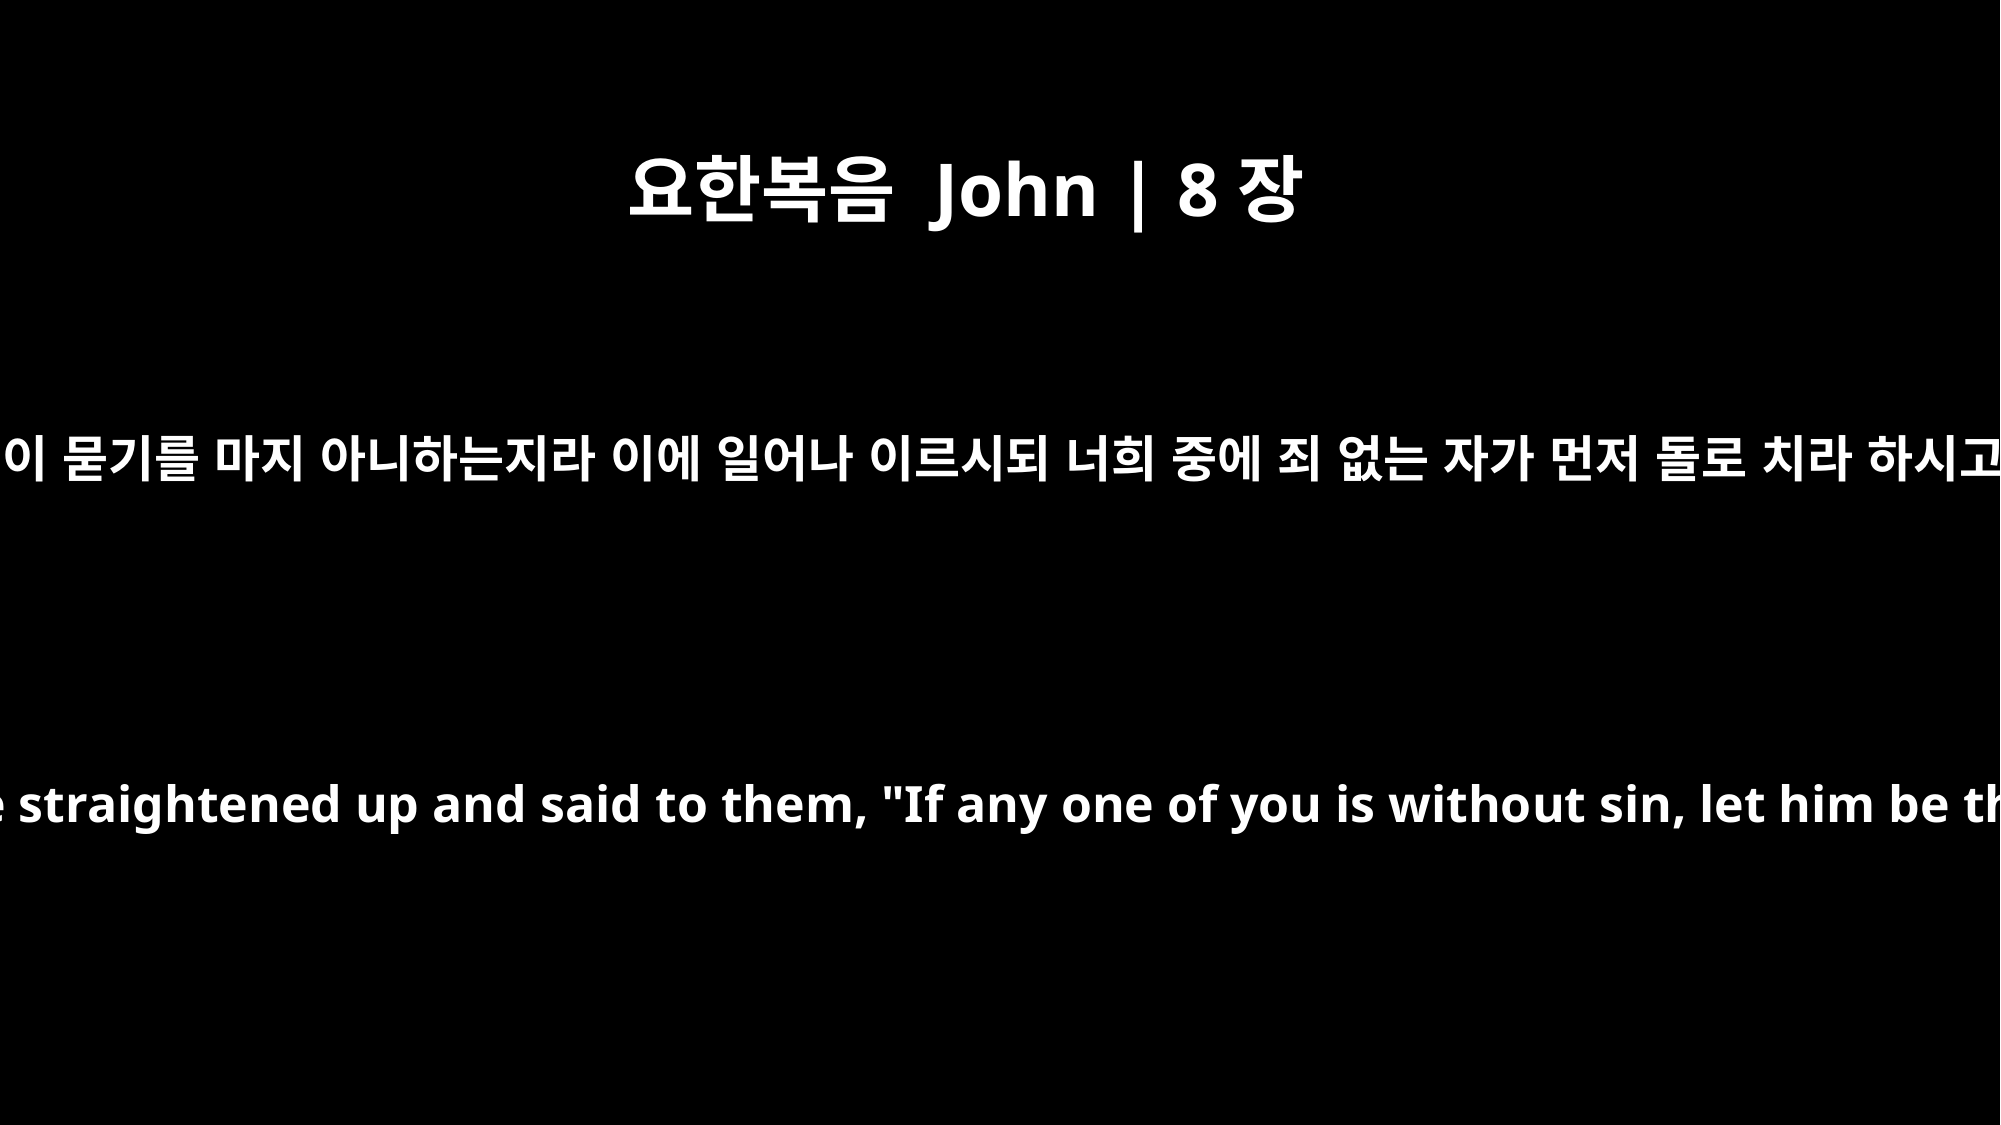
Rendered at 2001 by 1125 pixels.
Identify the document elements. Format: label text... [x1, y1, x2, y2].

text_box 요한복음 John | 8장 [612, 136, 1320, 239]
text_box 7 그들이 묻기를 마지 아니하는지라 이에 일어나 이르시되 너희 중에 죄 없는 자가 먼저 돌로 치라 하시고 [0, 359, 2000, 495]
text_box When they kept on questioning him, he straightened up and said to them, "If any one of you is without sin, let him be the first to throw a stone at her." [0, 764, 2000, 840]
